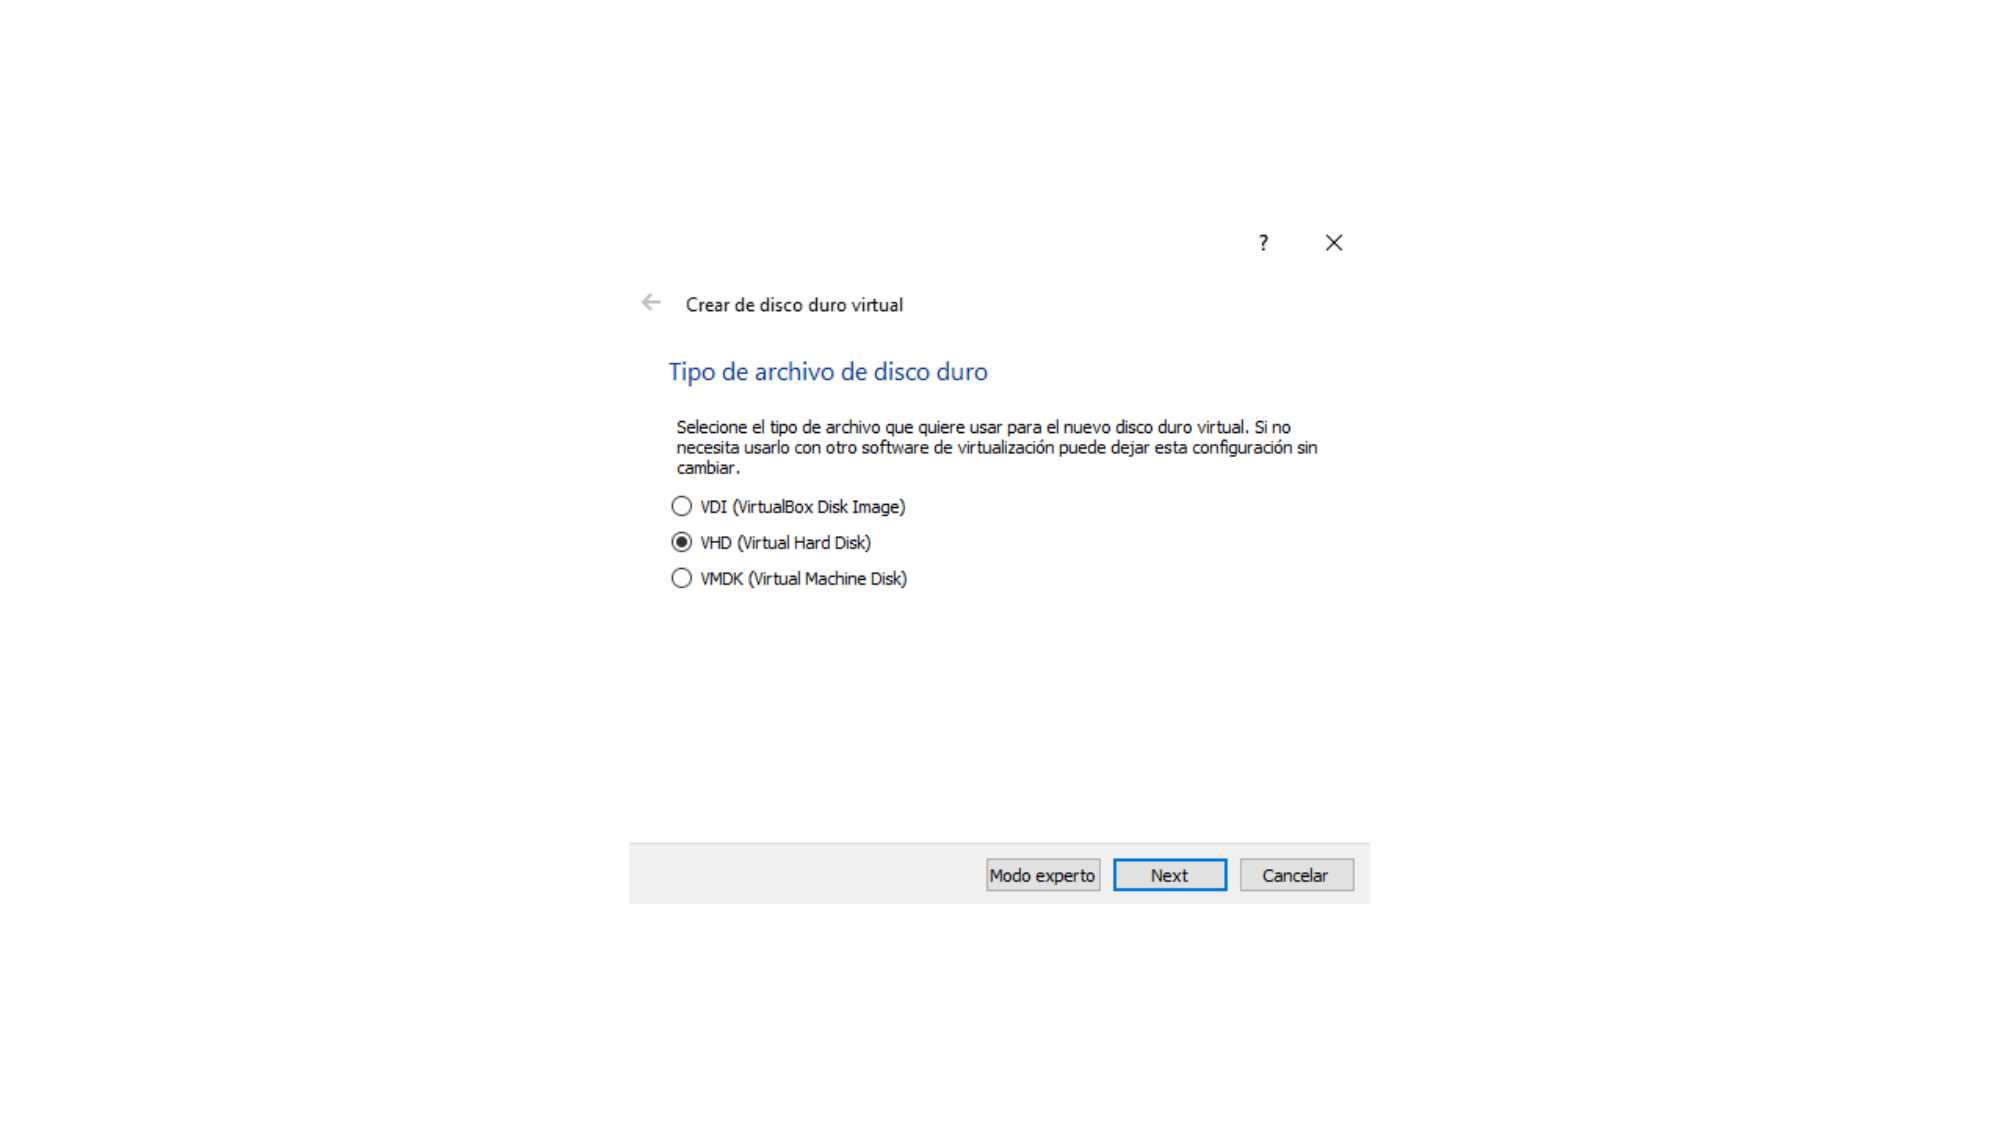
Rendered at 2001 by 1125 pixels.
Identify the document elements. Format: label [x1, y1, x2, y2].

picture [628, 221, 1372, 904]
